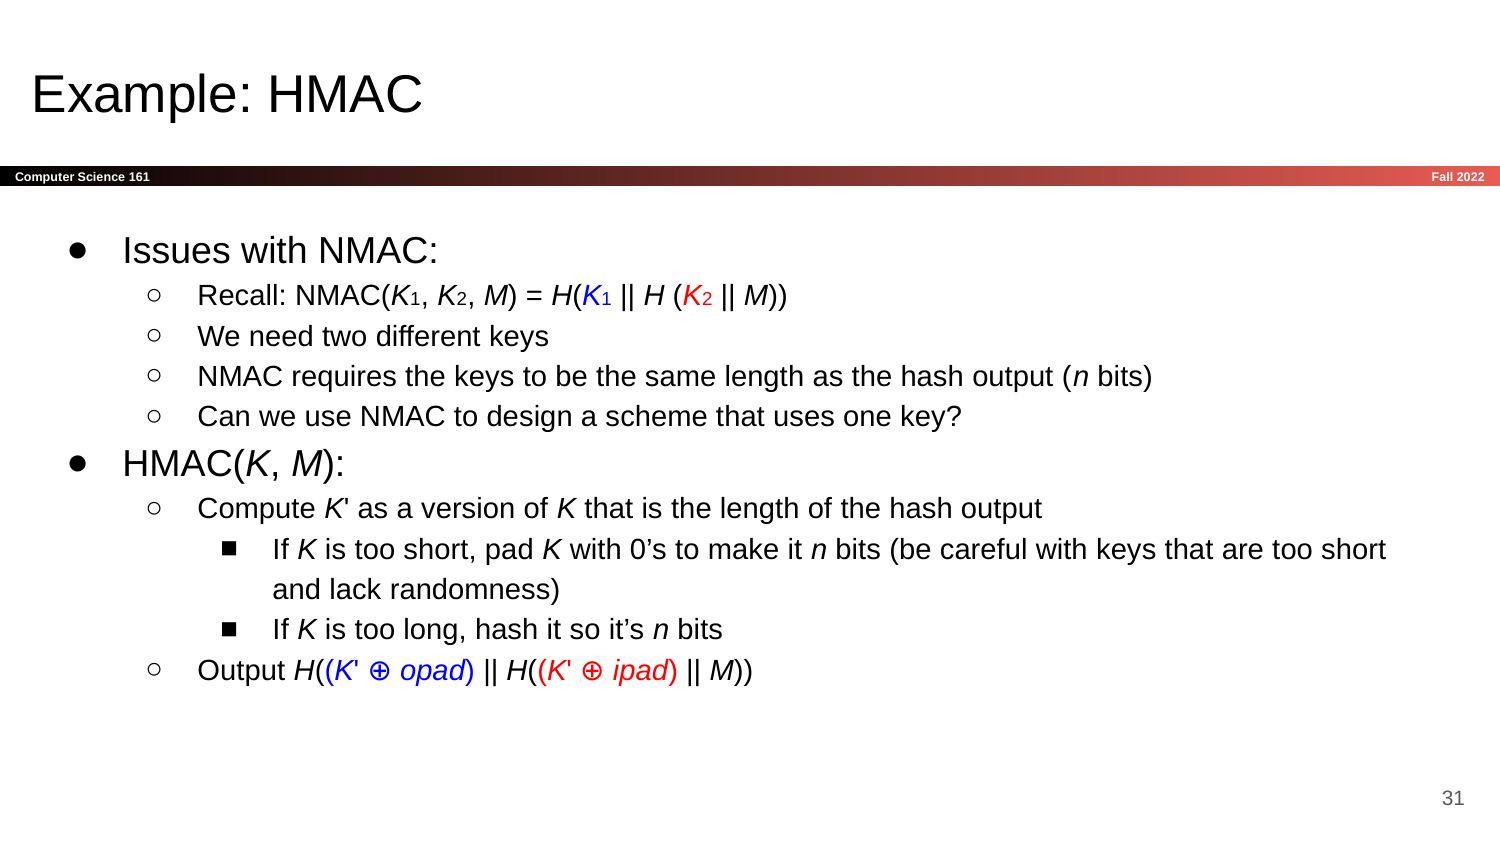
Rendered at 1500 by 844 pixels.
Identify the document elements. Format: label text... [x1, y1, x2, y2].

list Issues with NMAC: Recall: NMAC(K1, K2, M) = H(K1 || H (K2 || M)) We need two different keys NMAC requires the keys to be the same length as the hash output (n bits) Can we use NMAC to design a scheme that uses one key? HMAC(K, M): Compute K' as a version of K that is the length of the hash output If K is too short, pad K with 0’s to make it n bits (be careful with keys that are too short and lack randomness) If K is too long, hash it so it’s n bits Output H((K' ⊕ opad) || H((K' ⊕ ipad) || M)) [32, 204, 1431, 804]
title Example: HMAC [16, 44, 1415, 139]
slide_number ‹#› [1389, 764, 1480, 830]
